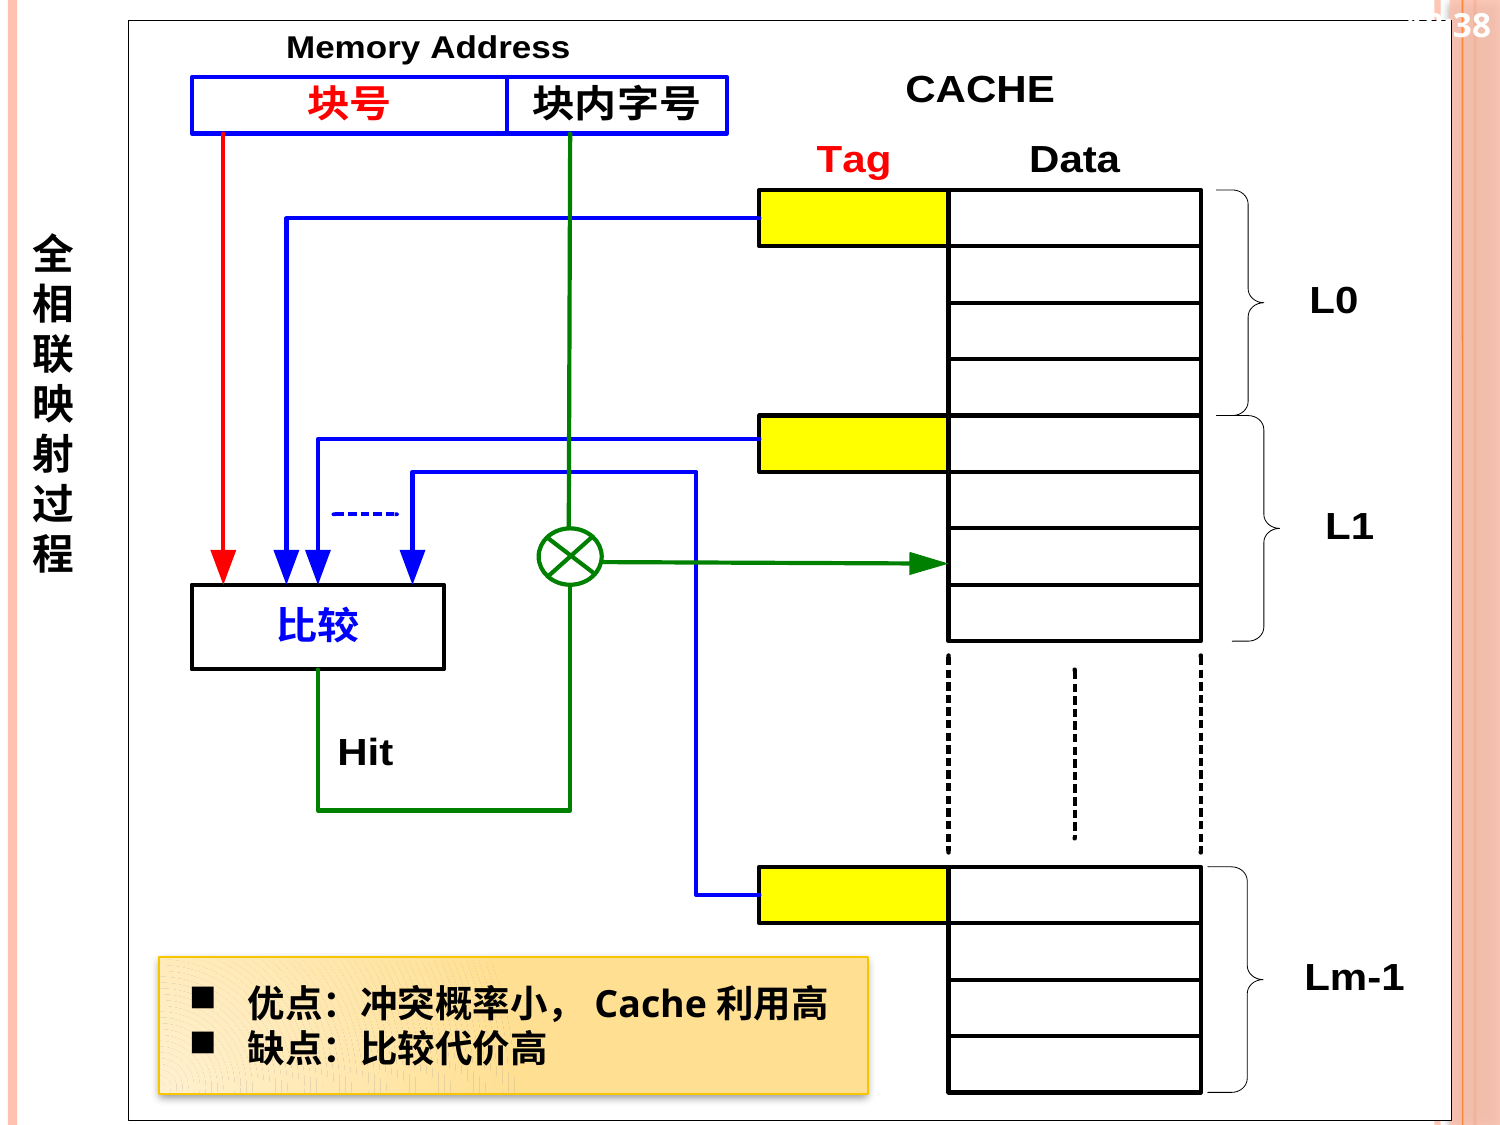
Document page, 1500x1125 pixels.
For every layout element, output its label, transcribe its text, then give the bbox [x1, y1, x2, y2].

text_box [123, 15, 1460, 1125]
text_box 全 相 联 映 射 过 程 [17, 220, 77, 585]
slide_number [1376, 0, 1500, 59]
